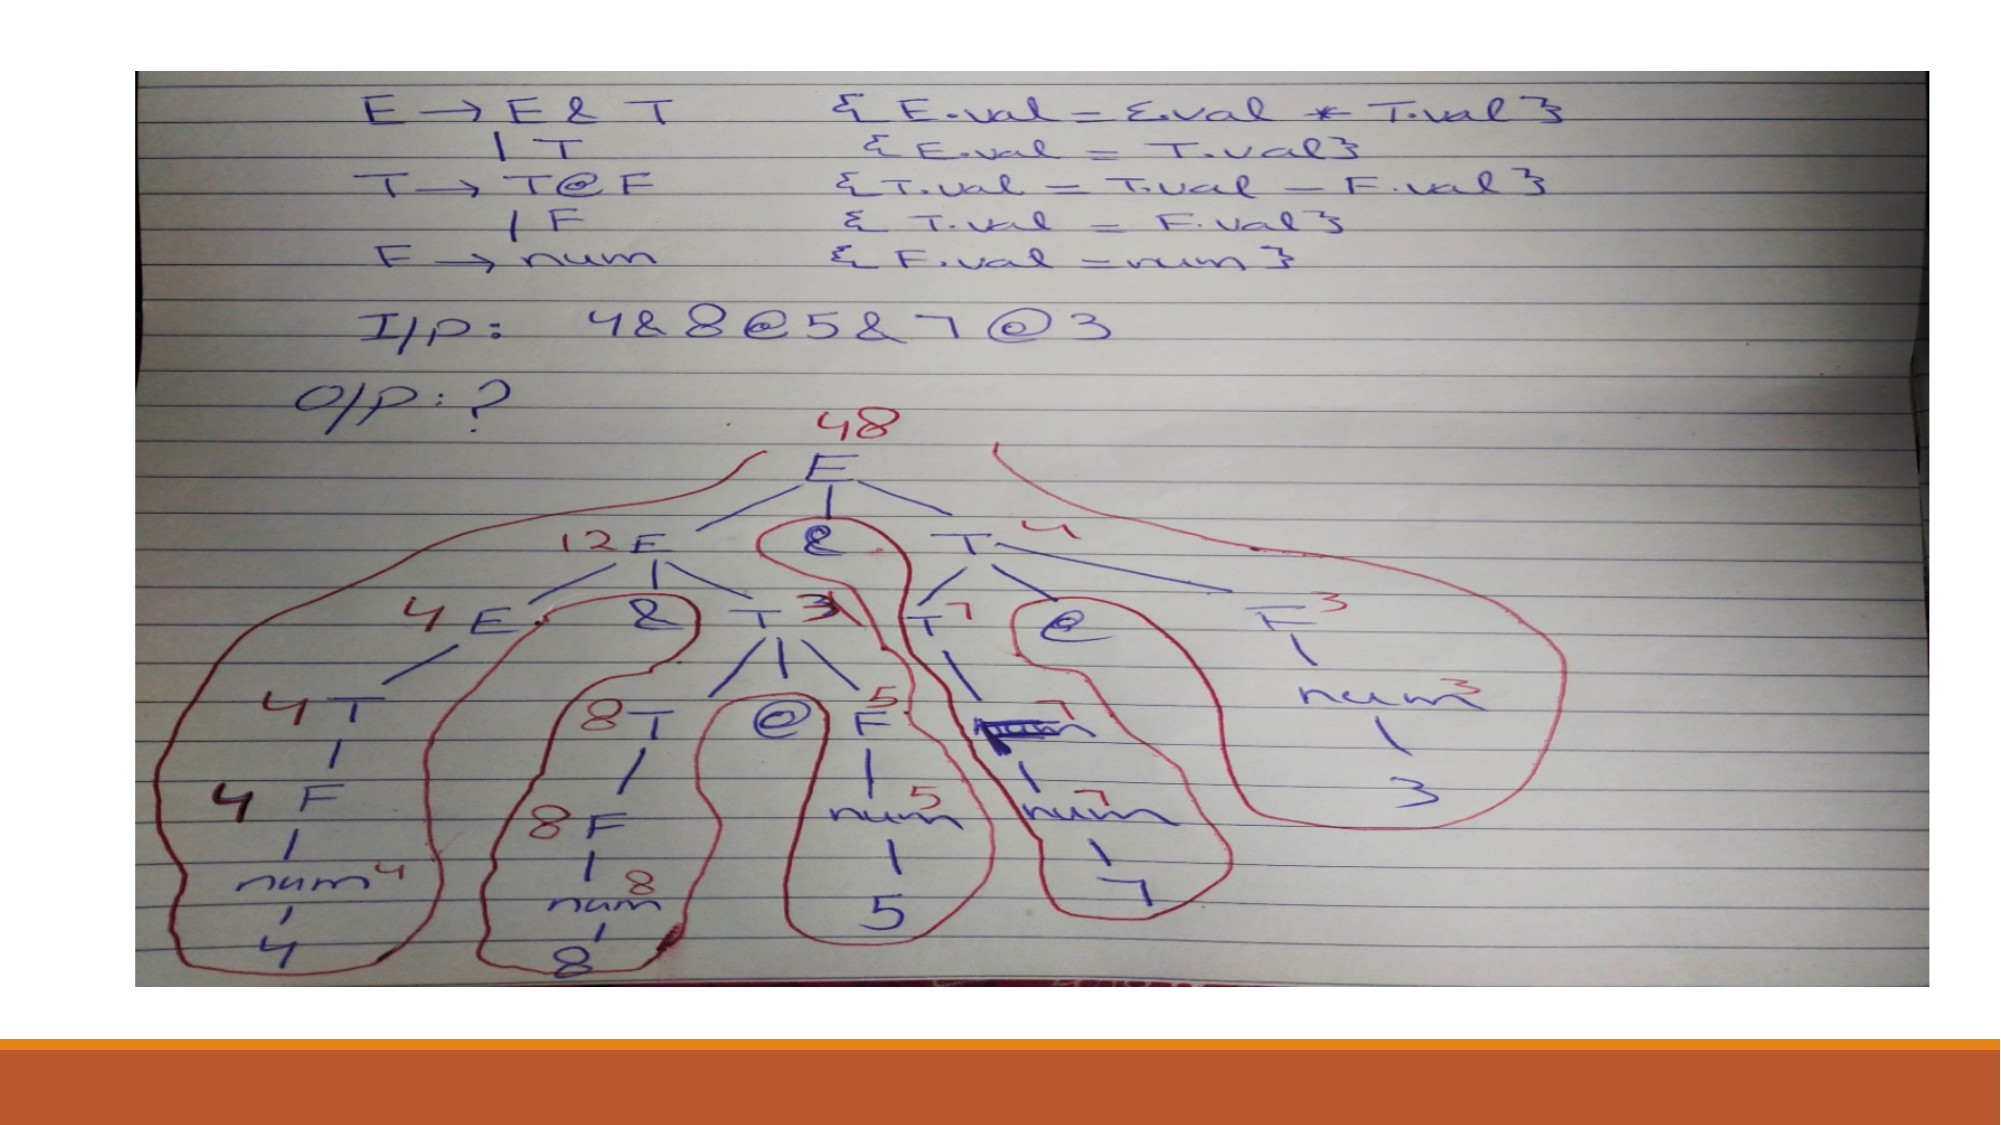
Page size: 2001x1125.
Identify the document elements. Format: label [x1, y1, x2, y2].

list [573, 0, 1491, 1125]
picture [137, 71, 573, 987]
picture [1491, 71, 1930, 987]
